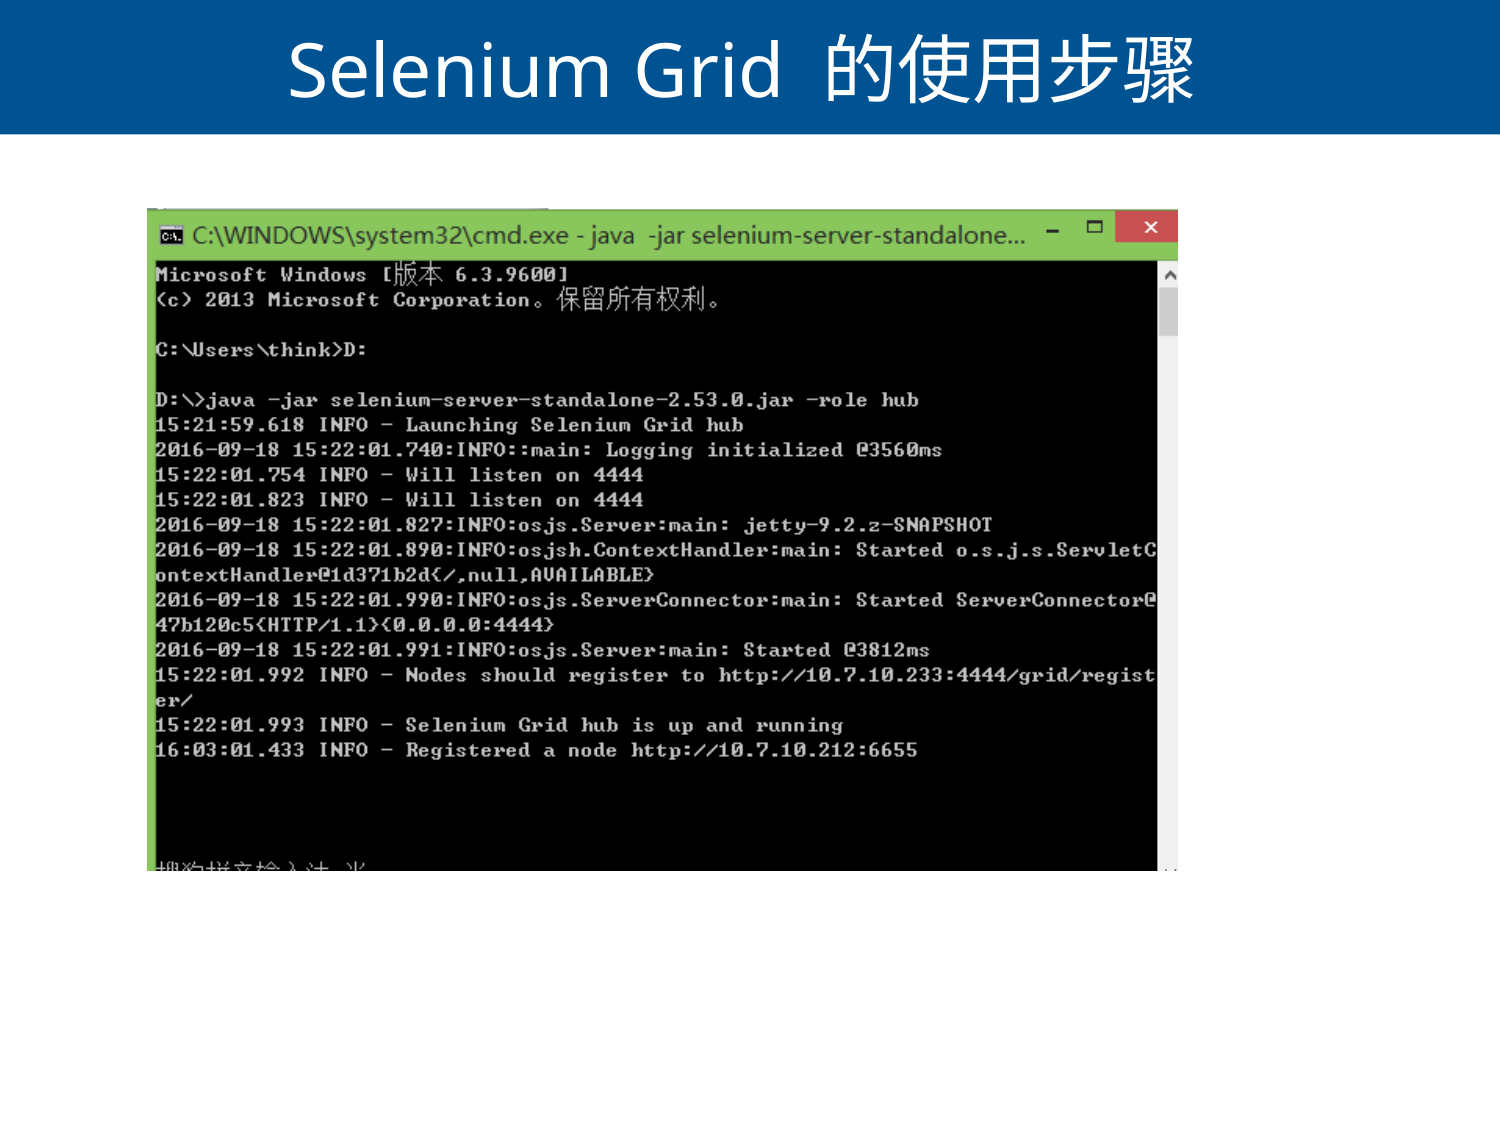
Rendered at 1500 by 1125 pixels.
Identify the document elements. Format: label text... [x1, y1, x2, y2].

picture [147, 207, 1178, 871]
title Selenium Grid 的使用步骤 [2, 0, 1483, 135]
